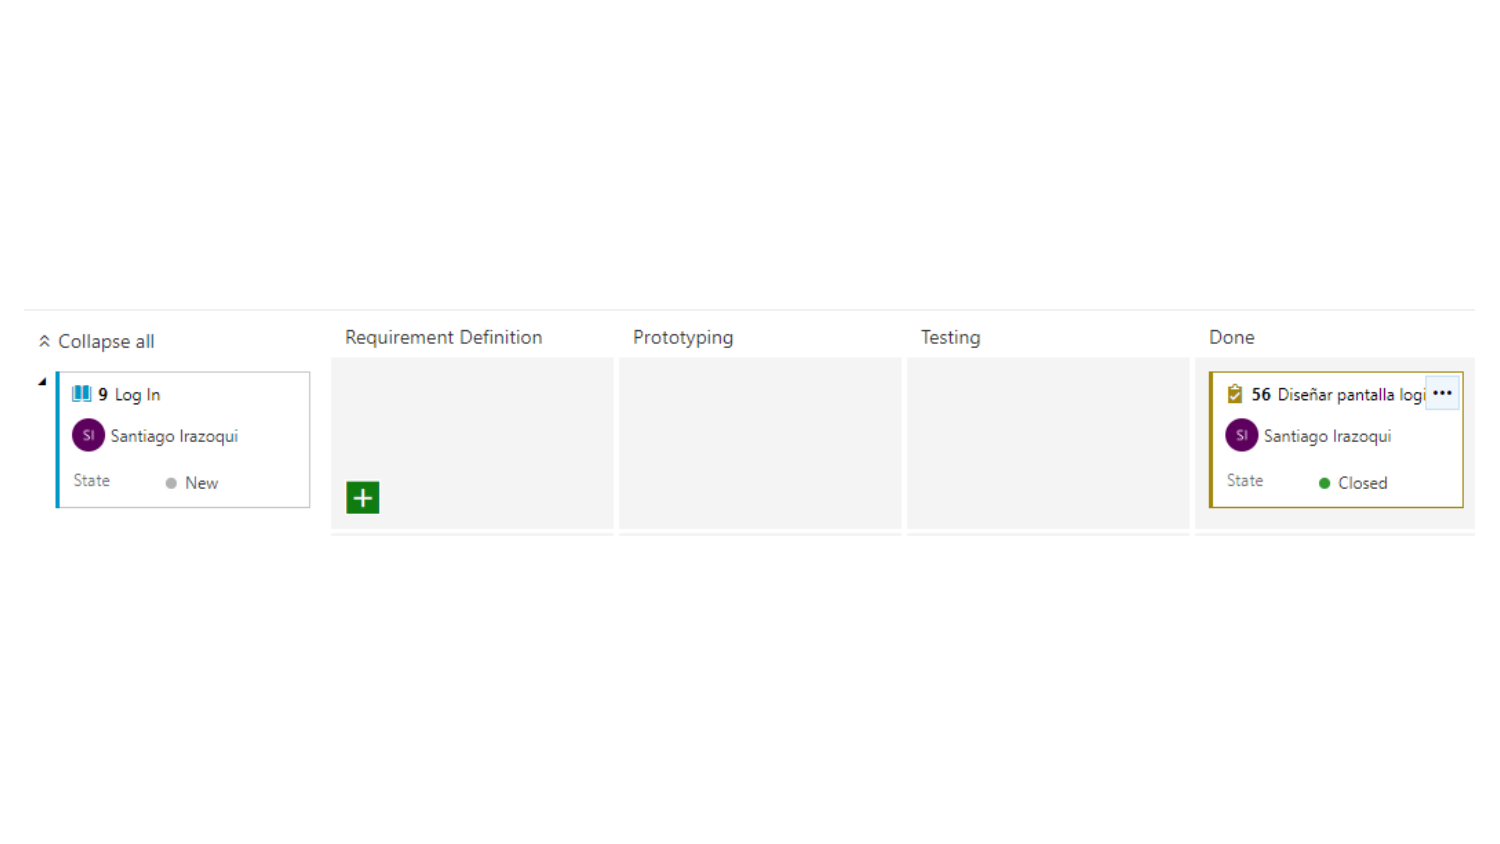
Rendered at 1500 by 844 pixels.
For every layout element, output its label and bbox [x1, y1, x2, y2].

picture [24, 308, 1476, 536]
